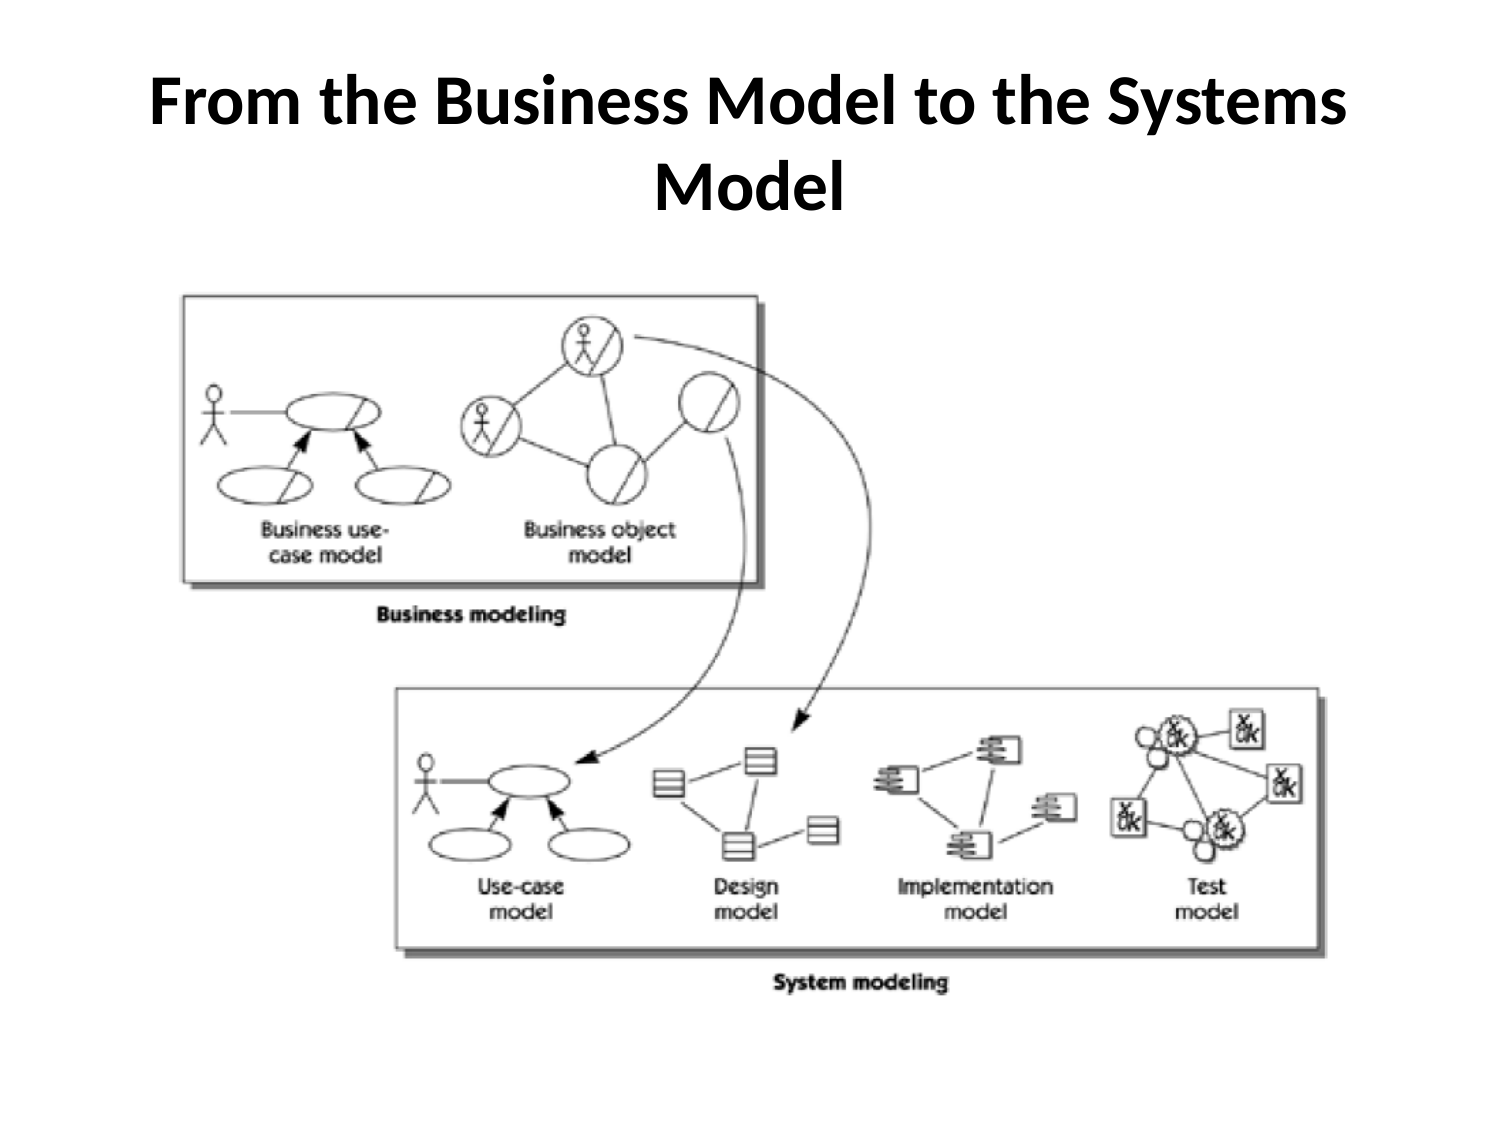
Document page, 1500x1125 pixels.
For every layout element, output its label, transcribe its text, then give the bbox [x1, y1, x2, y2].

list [130, 262, 1370, 1006]
title From the Business Model to the Systems Model [75, 45, 1425, 233]
